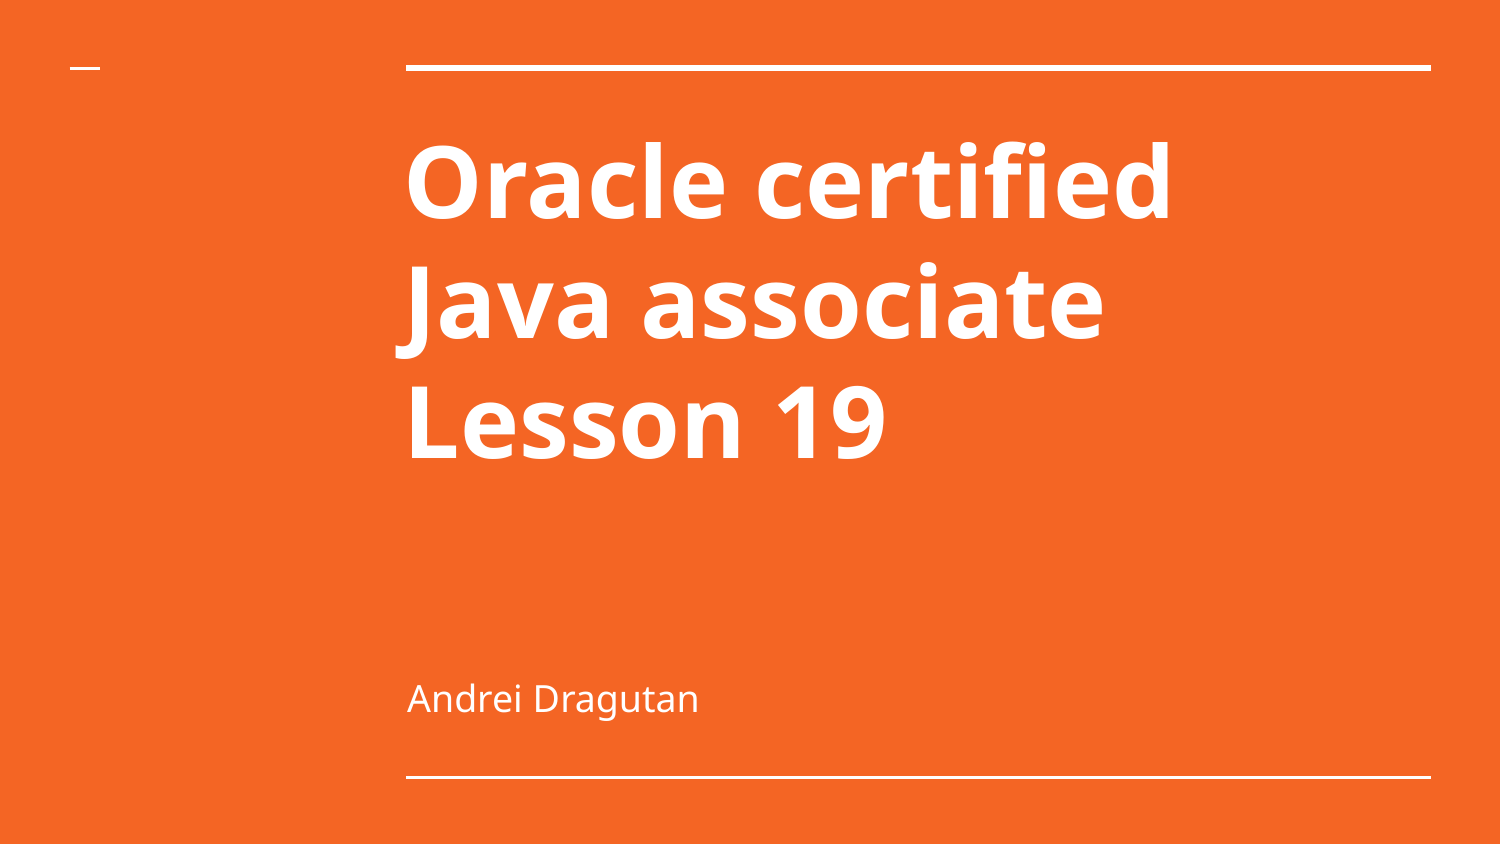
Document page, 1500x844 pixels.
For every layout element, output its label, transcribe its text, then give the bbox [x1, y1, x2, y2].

subtitle Andrei Dragutan [392, 531, 1431, 735]
title Oracle certified Java associate Lesson 19 [389, 103, 1428, 515]
